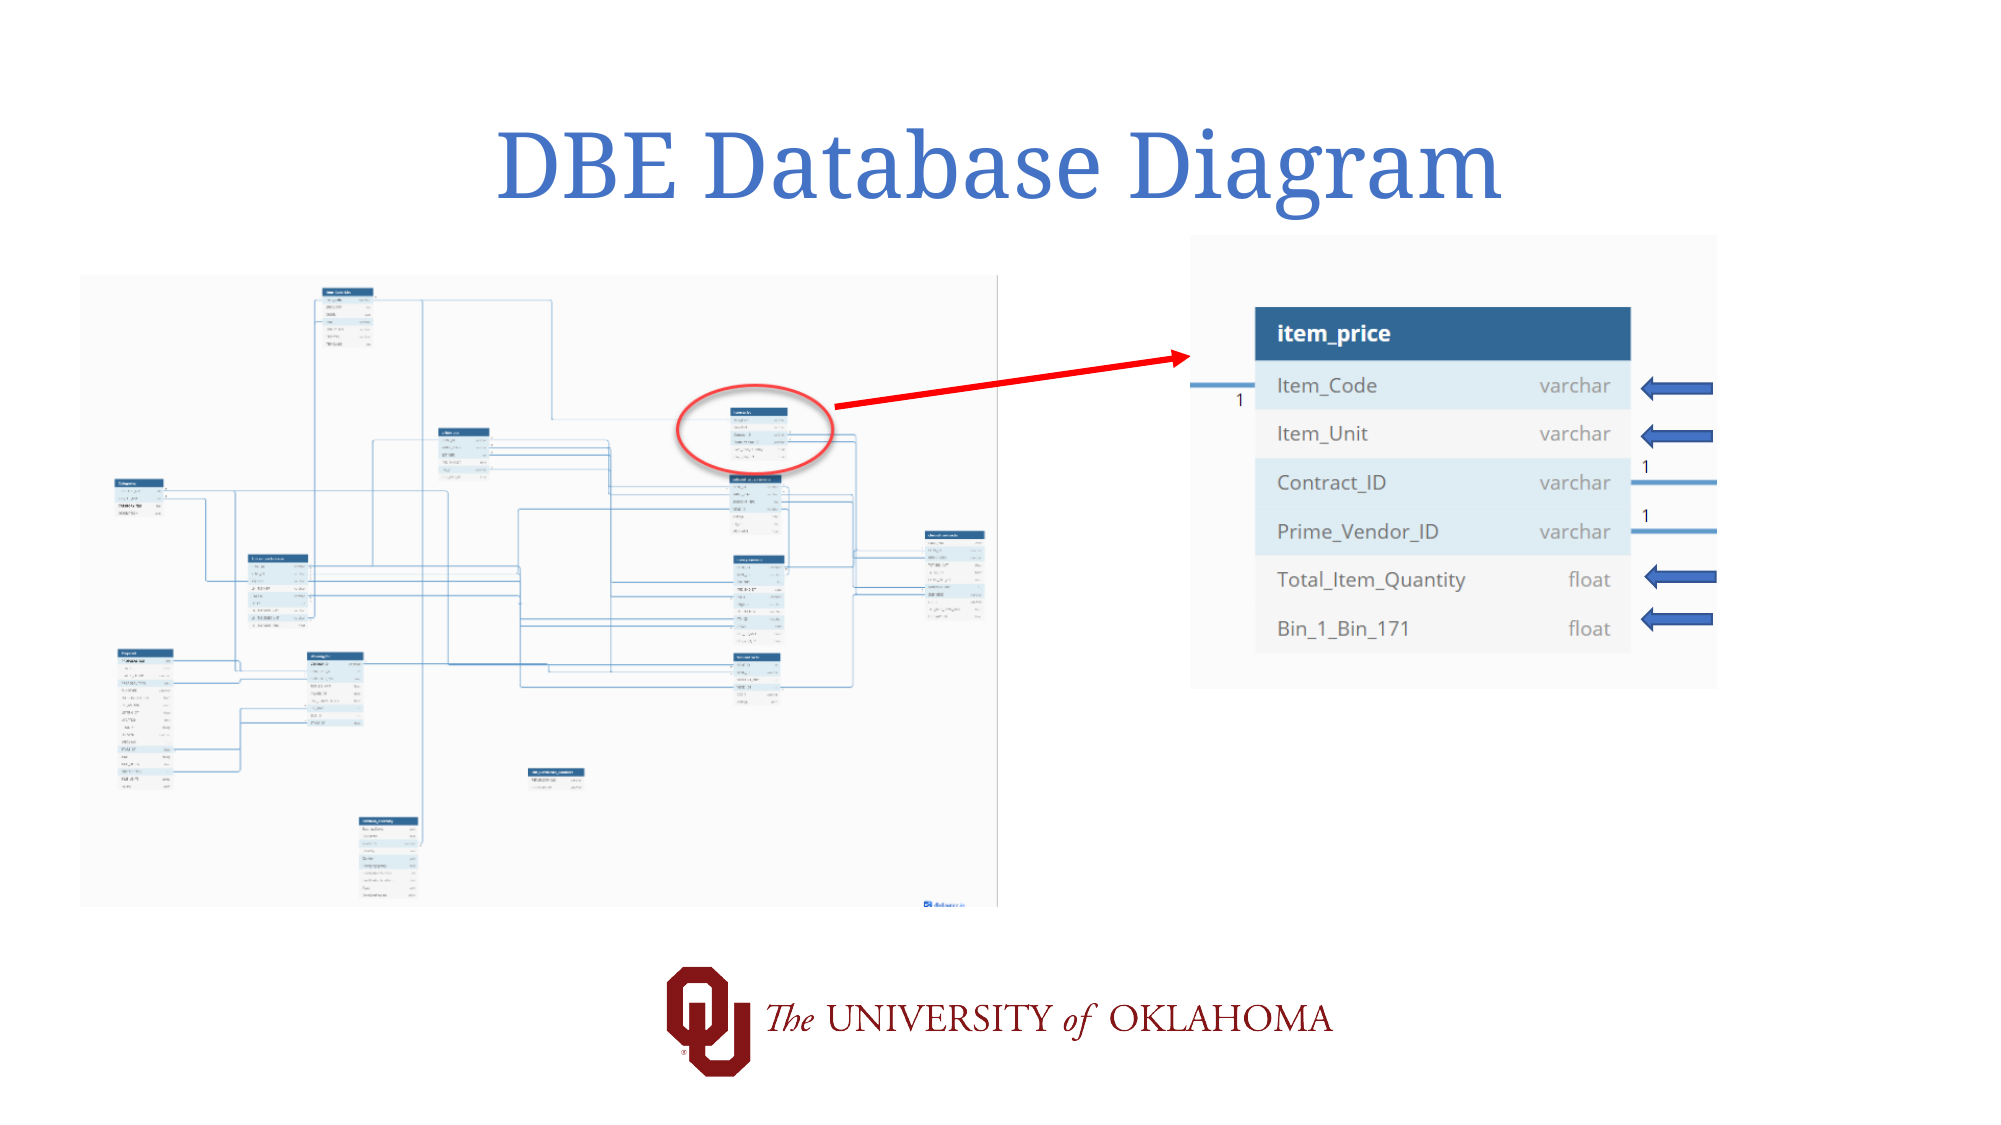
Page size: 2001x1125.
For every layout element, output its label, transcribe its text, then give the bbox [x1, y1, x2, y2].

title DBE Database Diagram [137, 59, 1863, 278]
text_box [834, 356, 1190, 407]
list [80, 267, 1000, 908]
picture [633, 806, 1367, 1125]
picture [1190, 235, 1717, 689]
